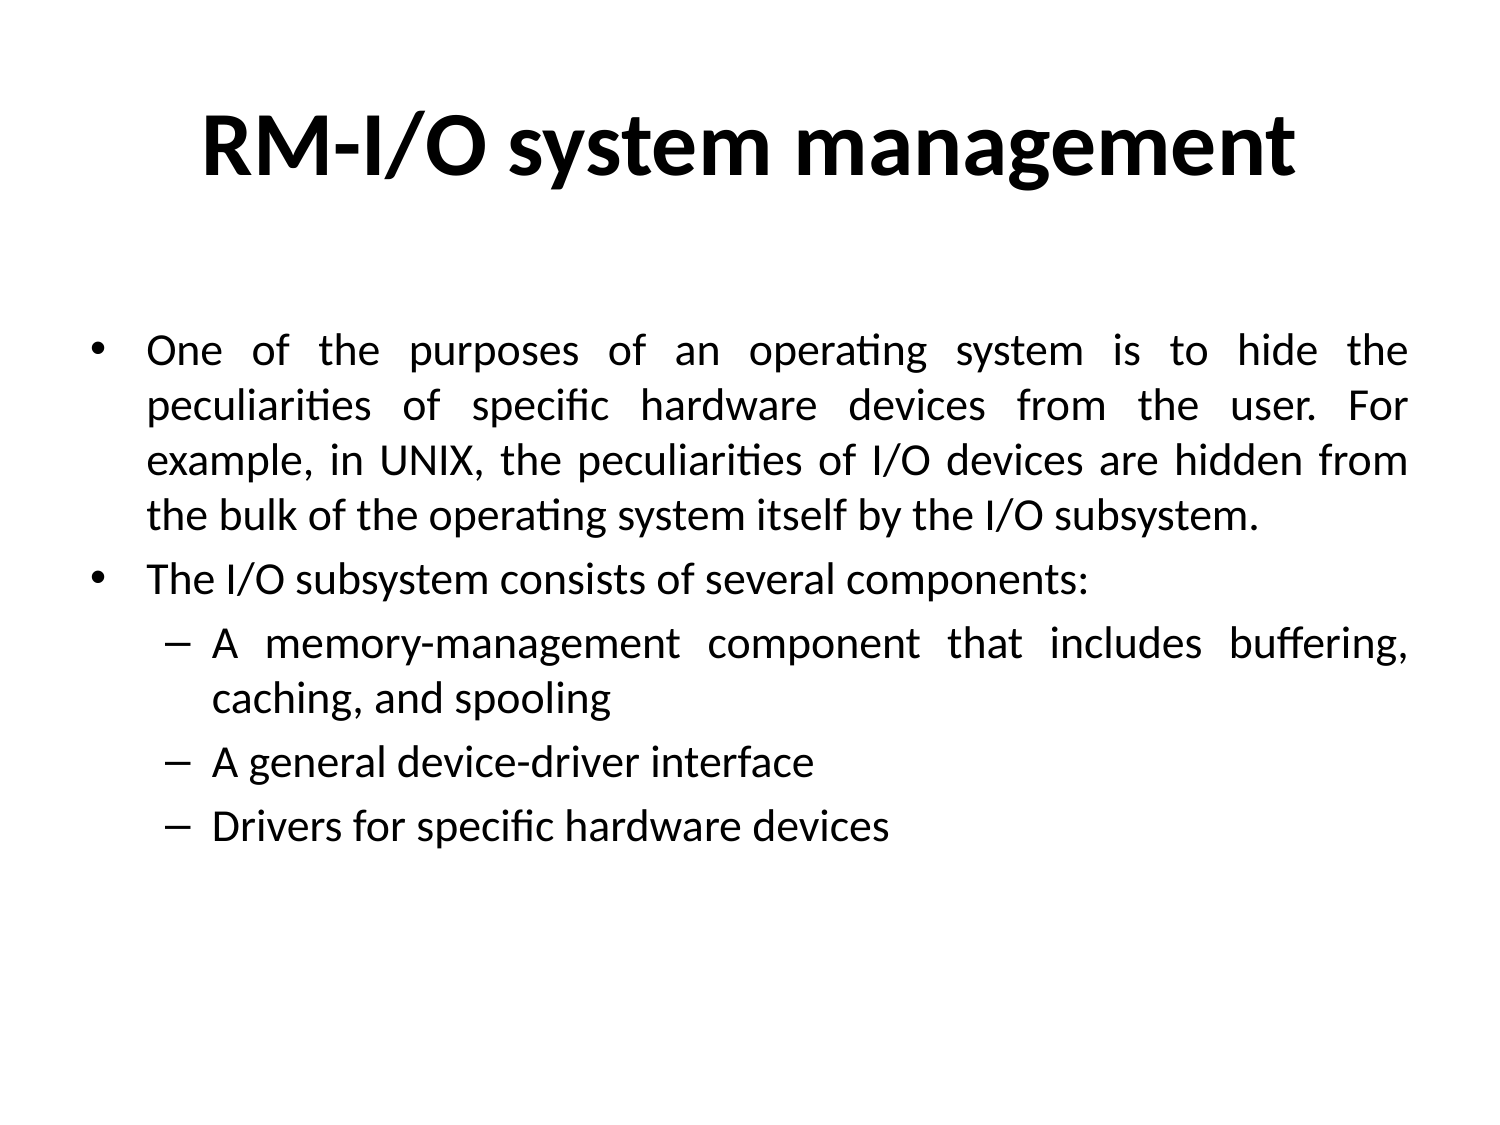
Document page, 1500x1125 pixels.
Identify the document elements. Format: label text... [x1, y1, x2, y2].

list One of the purposes of an operating system is to hide the peculiarities of specific hardware devices from the user. For example, in UNIX, the peculiarities of I/O devices are hidden from the bulk of the operating system itself by the I/O subsystem. The I/O subsystem consists of several components: A memory-management component that includes buffering, caching, and spooling A general device-driver interface Drivers for specific hardware devices [75, 312, 1425, 1005]
title RM-I/O system management [75, 45, 1425, 233]
